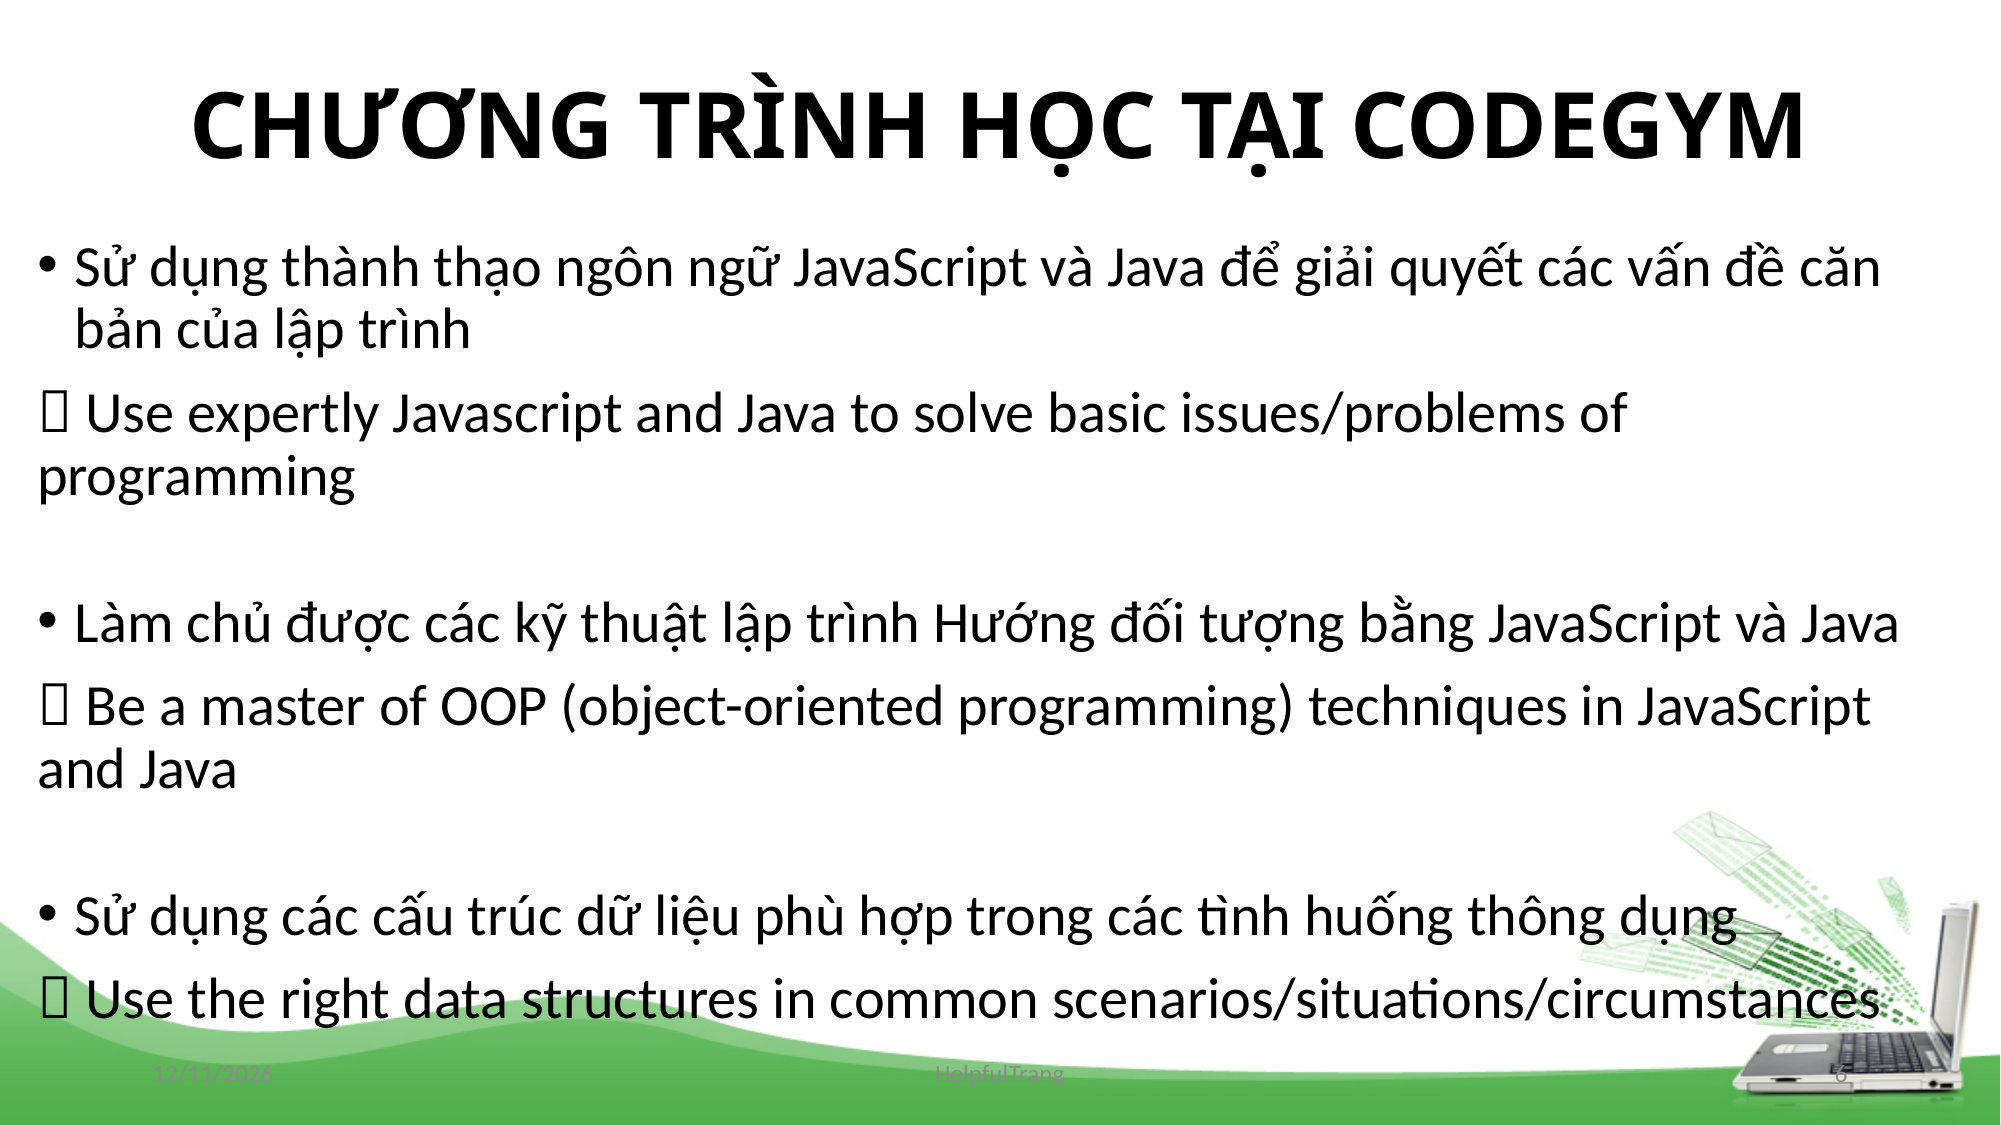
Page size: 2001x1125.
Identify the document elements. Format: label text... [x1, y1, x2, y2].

slide_number 6 [1412, 1042, 1863, 1103]
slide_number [137, 1042, 588, 1103]
picture [0, 0, 2001, 1125]
footer HelpfulTrang [662, 1042, 1338, 1103]
list Sử dụng thành thạo ngôn ngữ JavaScript và Java để giải quyết các vấn đề căn bản của lập trình  Use expertly Javascript and Java to solve basic issues/problems of programming Làm chủ được các kỹ thuật lập trình Hướng đối tượng bằng JavaScript và Java  Be a master of OOP (object-oriented programming) techniques in JavaScript and Java Sử dụng các cấu trúc dữ liệu phù hợp trong các tình huống thông dụng  Use the right data structures in common scenarios/situations/circumstances [22, 228, 1964, 1043]
title CHƯƠNG TRÌNH HỌC TẠI CODEGYM [137, 59, 1863, 197]
